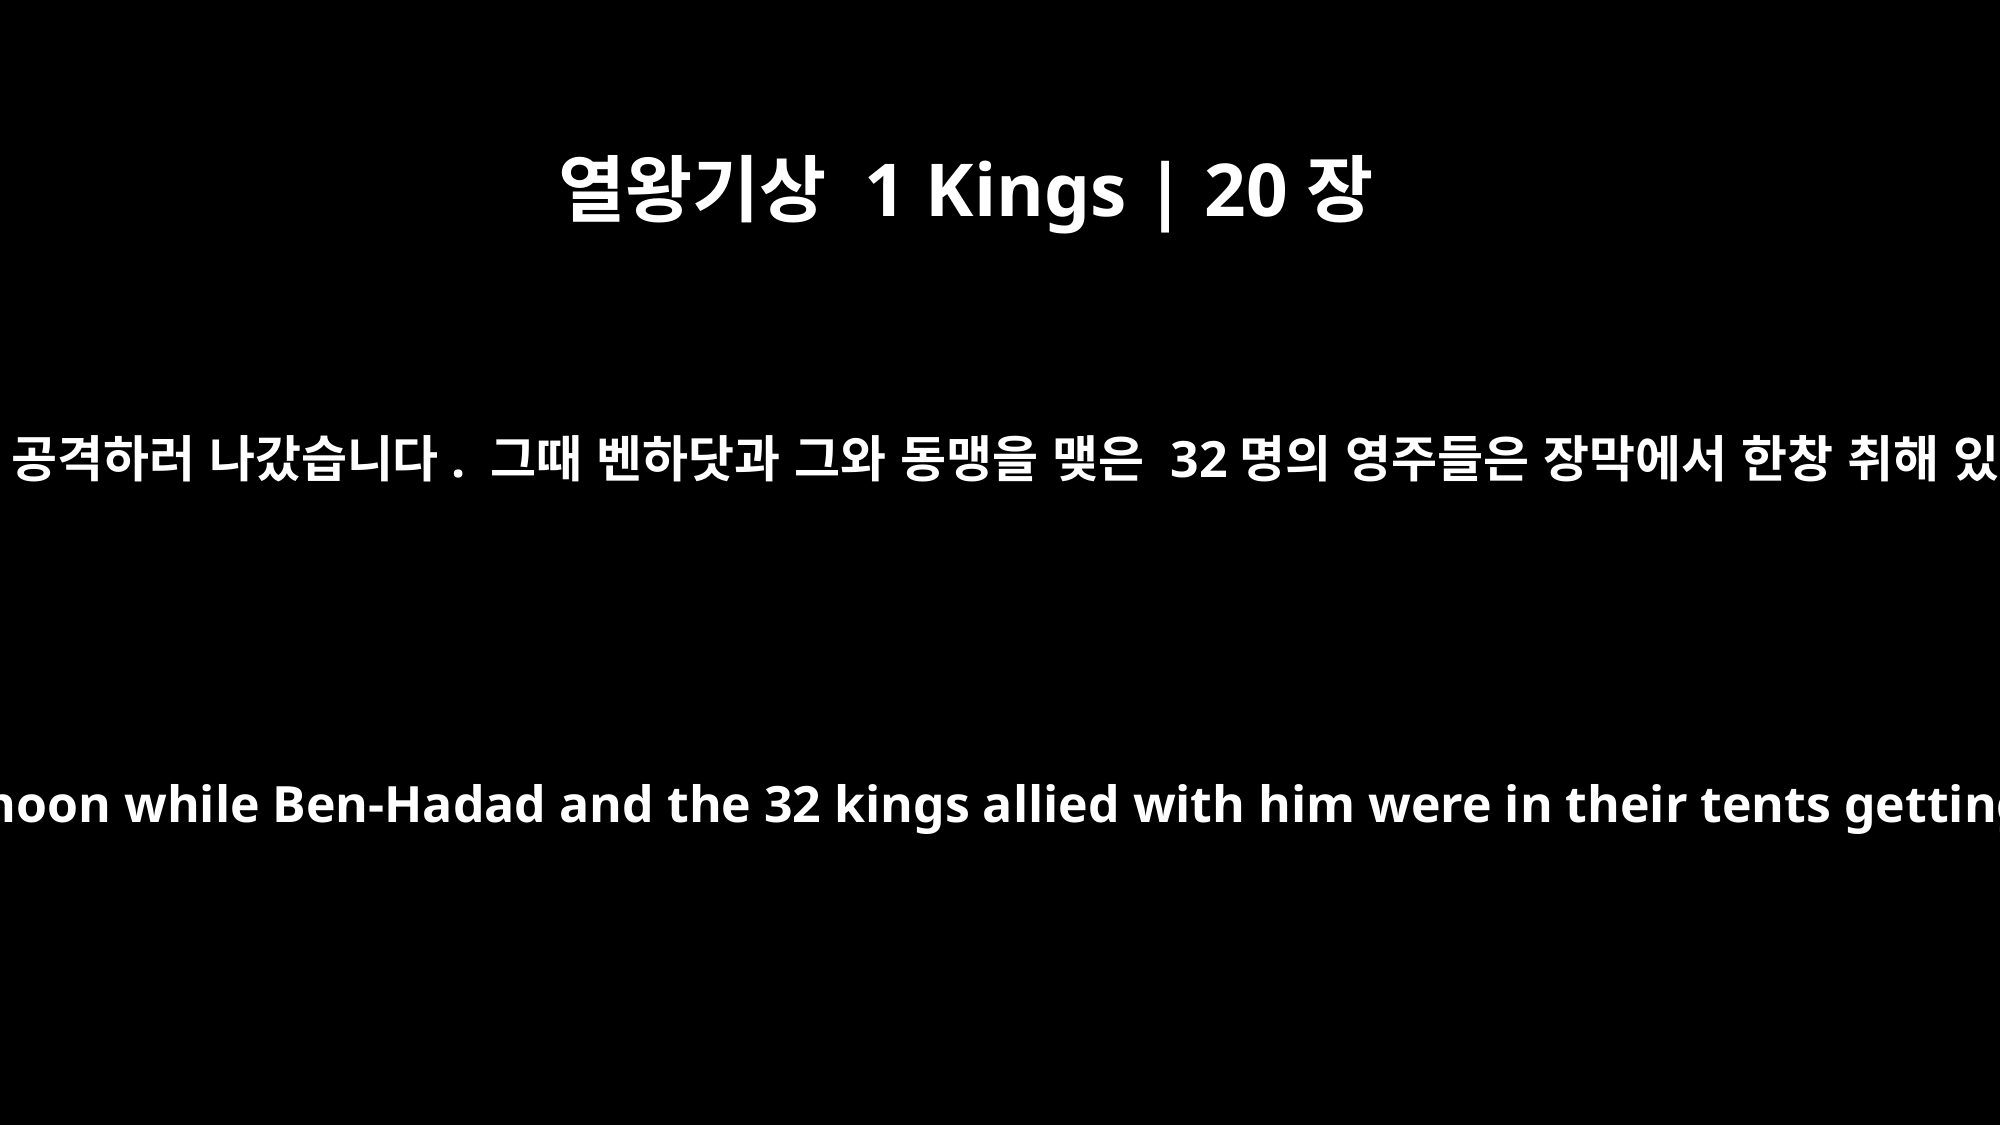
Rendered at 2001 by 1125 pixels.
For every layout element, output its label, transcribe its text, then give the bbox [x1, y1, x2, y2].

text_box They set out at noon while Ben-Hadad and the 32 kings allied with him were in their tents getting drunk. [0, 764, 2000, 840]
text_box 열왕기상 1 Kings | 20장 [543, 136, 1389, 239]
text_box 16 그들은 정오에 공격하러 나갔습니다. 그때 벤하닷과 그와 동맹을 맺은 32명의 영주들은 장막에서 한창 취해 있었습니다. [0, 359, 2000, 495]
